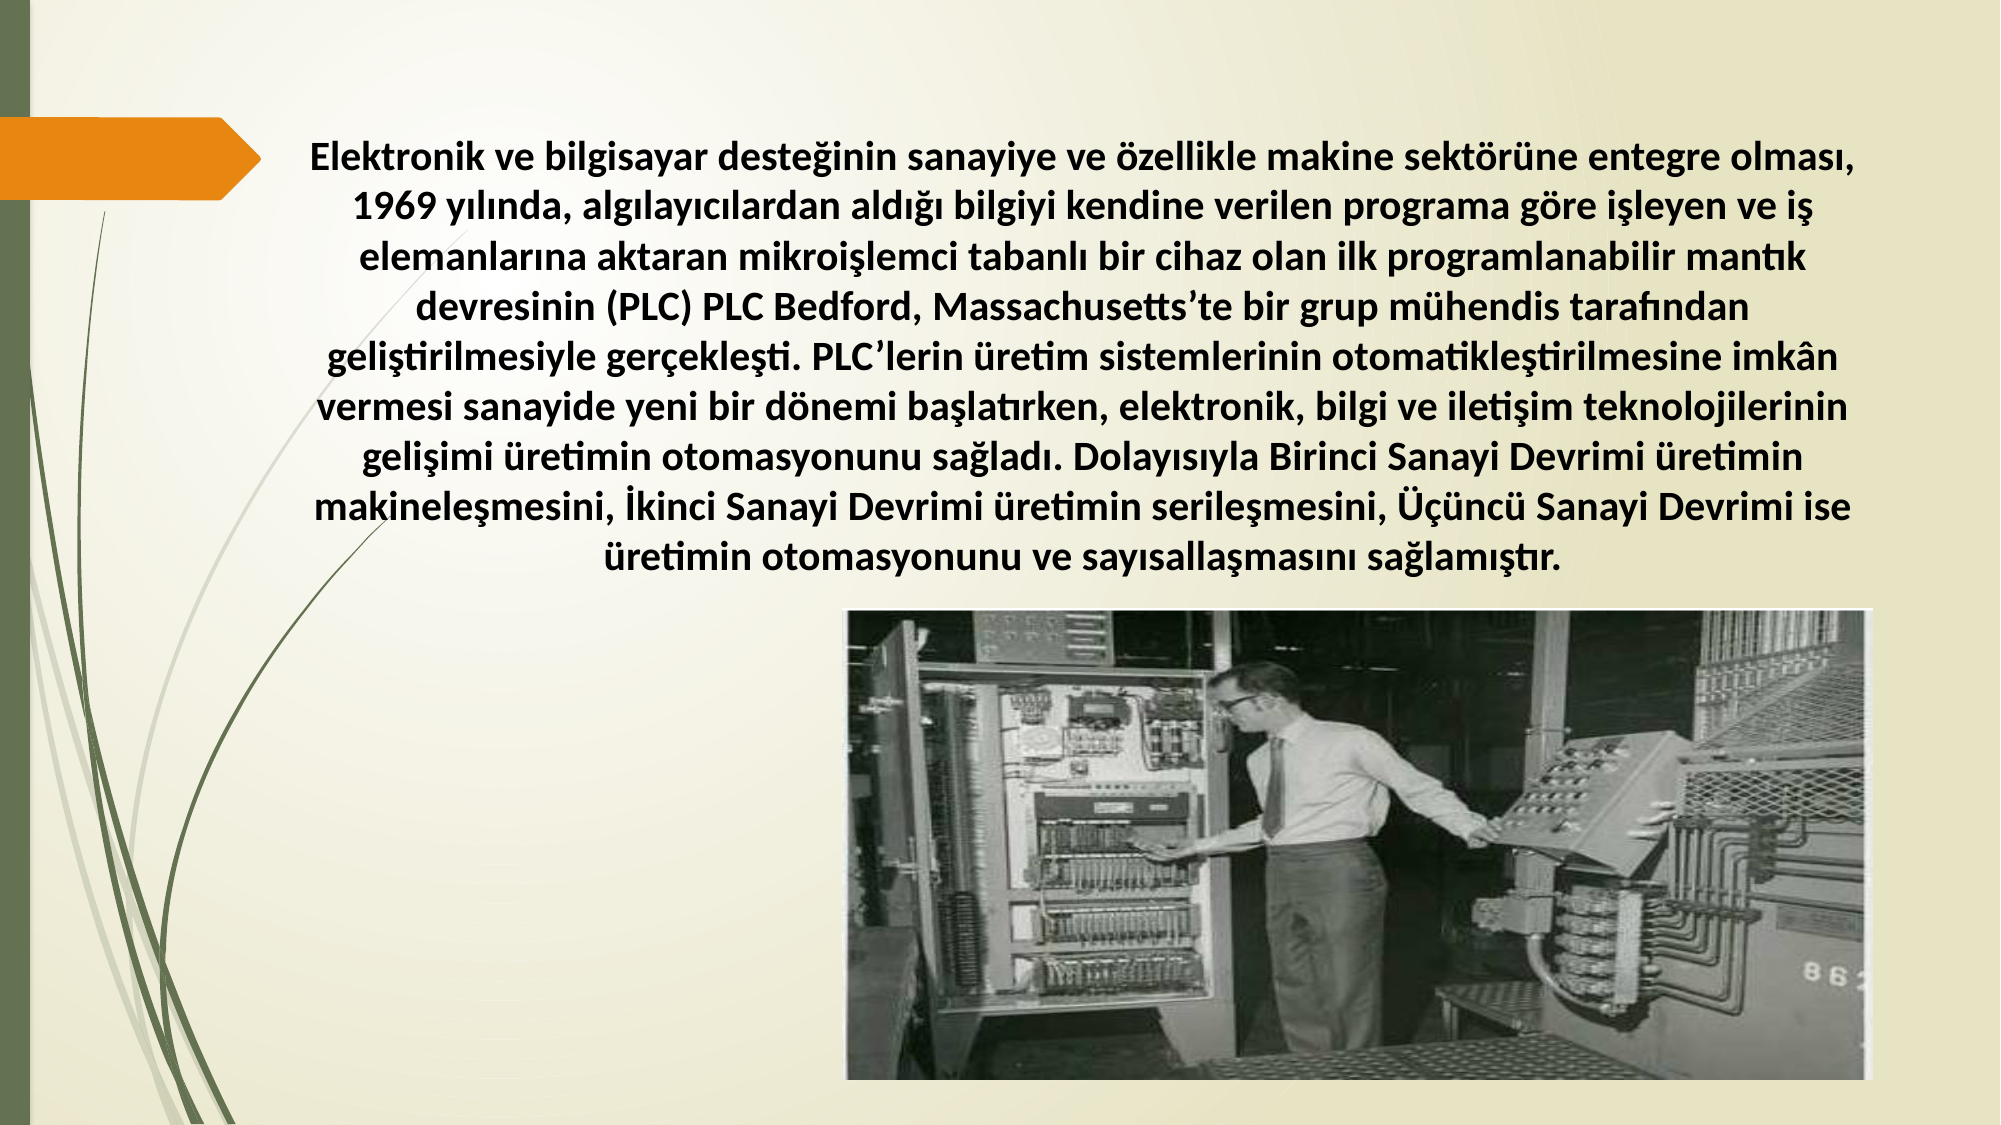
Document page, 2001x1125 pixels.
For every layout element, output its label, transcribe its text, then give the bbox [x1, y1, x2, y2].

text_box Elektronik ve bilgisayar desteğinin sanayiye ve özellikle makine sektörüne entegre olması, 1969 yılında, algılayıcılardan aldığı bilgiyi kendine verilen programa göre işleyen ve iş elemanlarına aktaran mikroişlemci tabanlı bir cihaz olan ilk programlanabilir mantık devresinin (PLC) PLC Bedford, Massachusetts’te bir grup mühendis tarafından geliştirilmesiyle gerçekleşti. PLC’lerin üretim sistemlerinin otomatikleştirilmesine imkân vermesi sanayide yeni bir dönemi başlatırken, elektronik, bilgi ve iletişim teknolojilerinin gelişimi üretimin otomasyonunu sağladı. Dolayısıyla Birinci Sanayi Devrimi üretimin makineleşmesini, İkinci Sanayi Devrimi üretimin serileşmesini, Üçüncü Sanayi Devrimi ise üretimin otomasyonunu ve sayısallaşmasını sağlamıştır. [263, 121, 1903, 586]
picture [842, 608, 1873, 1080]
